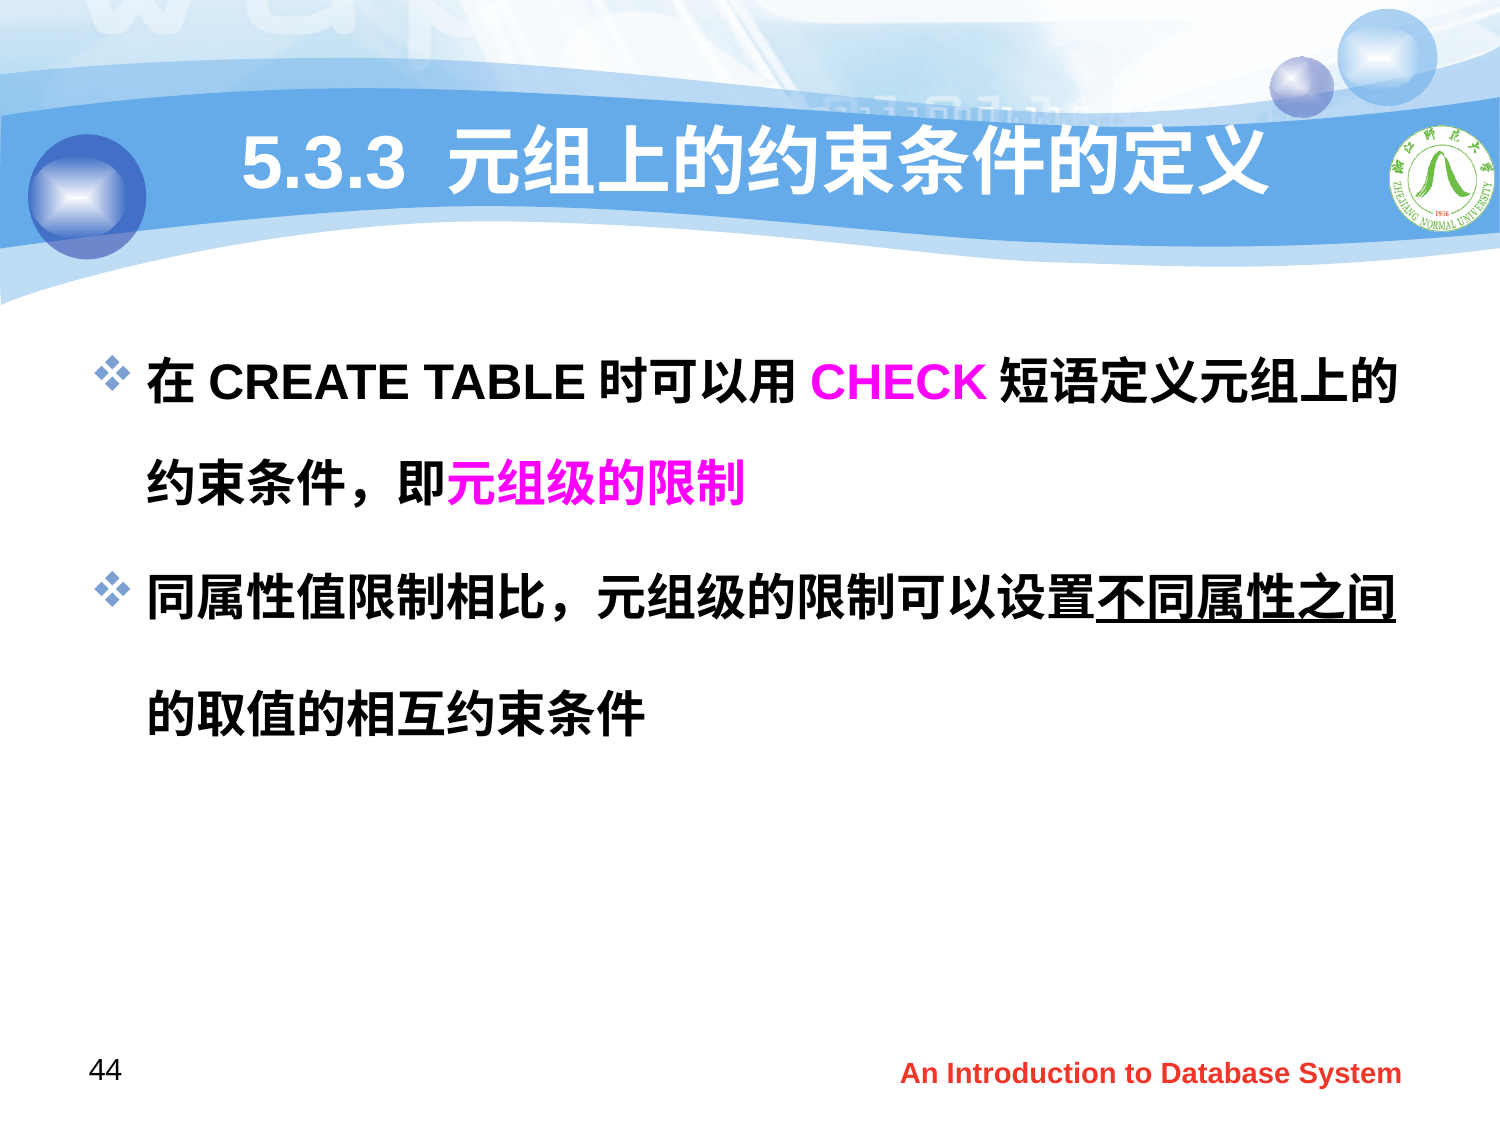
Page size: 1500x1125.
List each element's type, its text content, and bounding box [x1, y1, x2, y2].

title 5.3.3 元组上的约束条件的定义 [150, 112, 1363, 205]
list 在CREATE TABLE时可以用CHECK短语定义元组上的约束条件，即元组级的限制 同属性值限制相比，元组级的限制可以设置不同属性之间的取值的相互约束条件 [75, 299, 1425, 1038]
footer An Introduction to Database System [856, 1046, 1447, 1100]
picture [0, 0, 1500, 112]
slide_number 44 [41, 1023, 138, 1099]
picture [1388, 125, 1495, 232]
